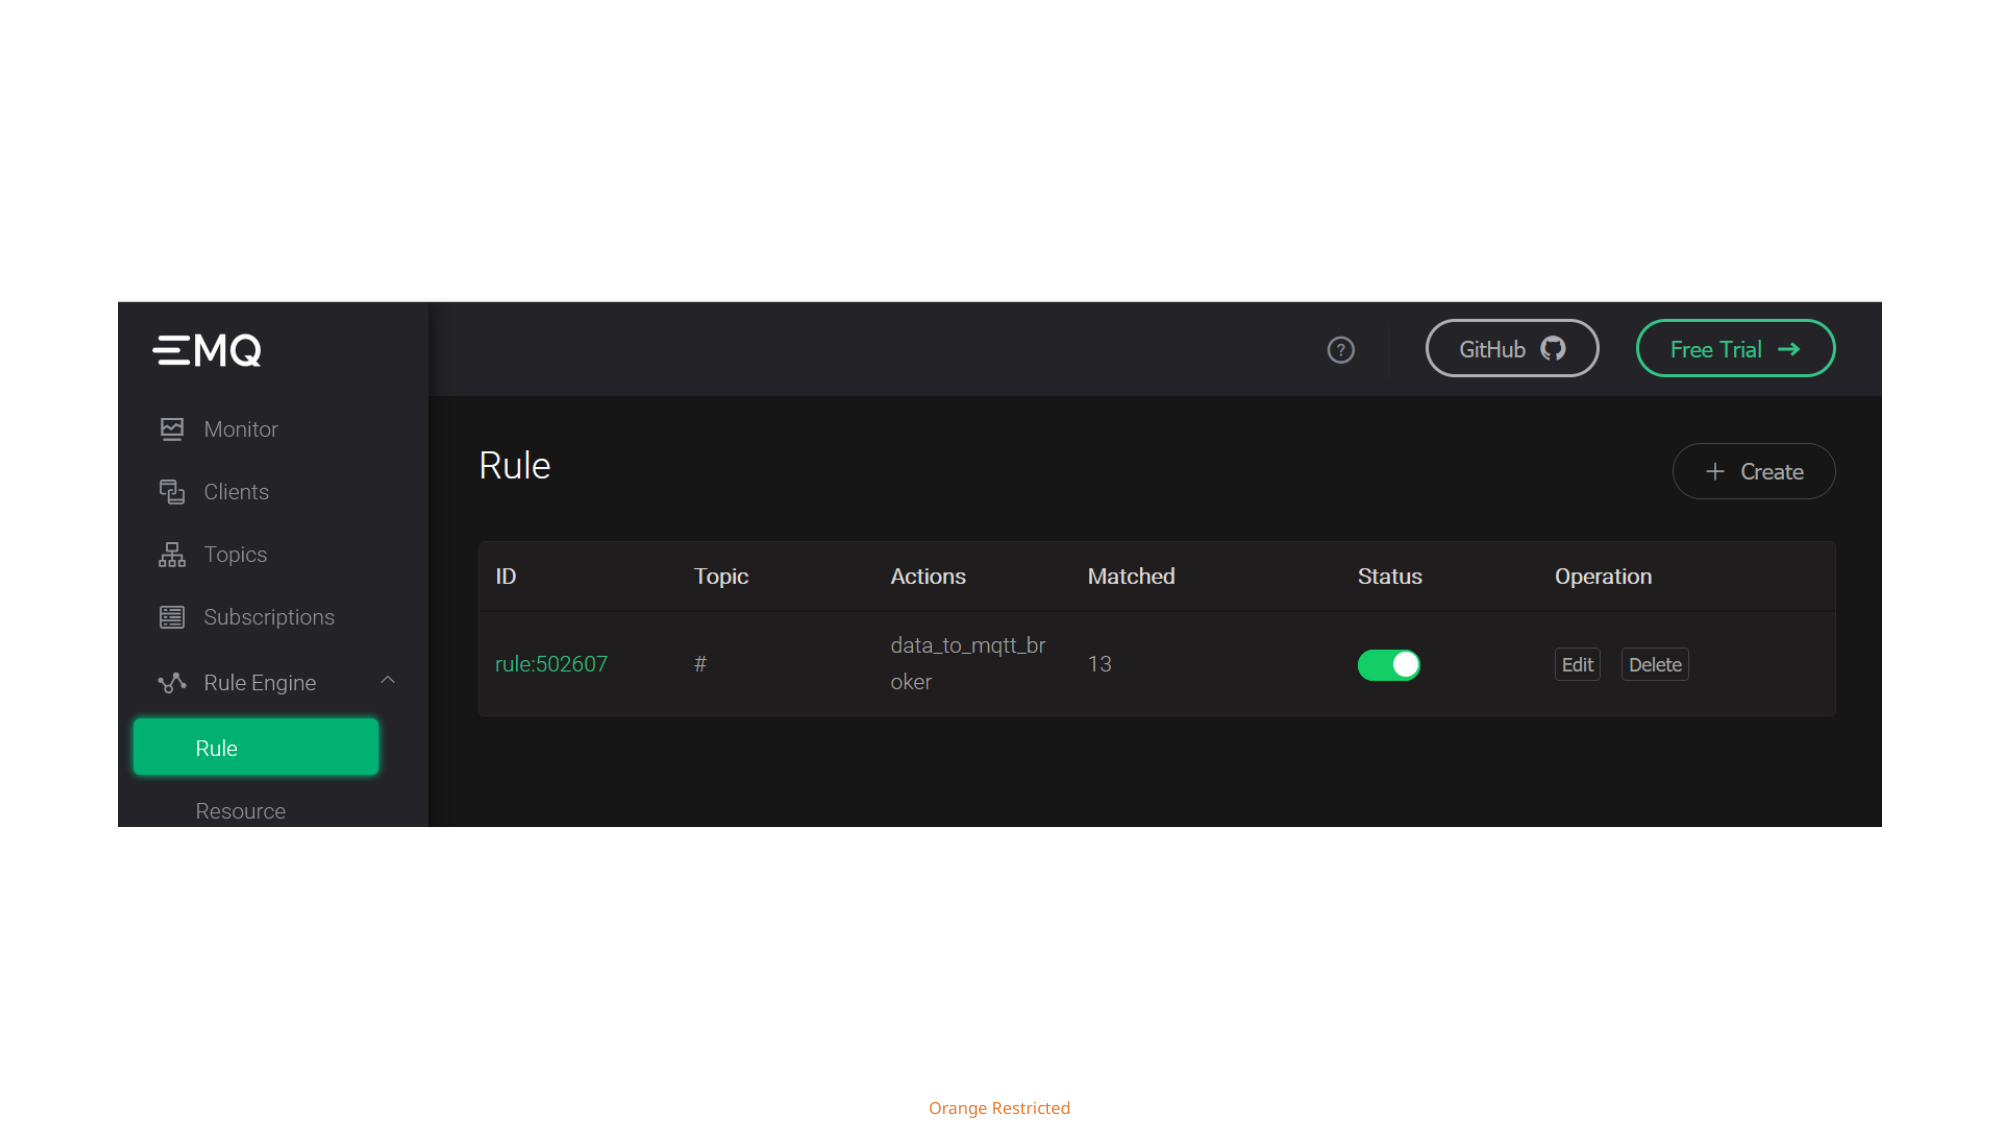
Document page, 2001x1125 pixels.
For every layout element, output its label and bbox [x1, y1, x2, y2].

picture [118, 298, 1882, 827]
